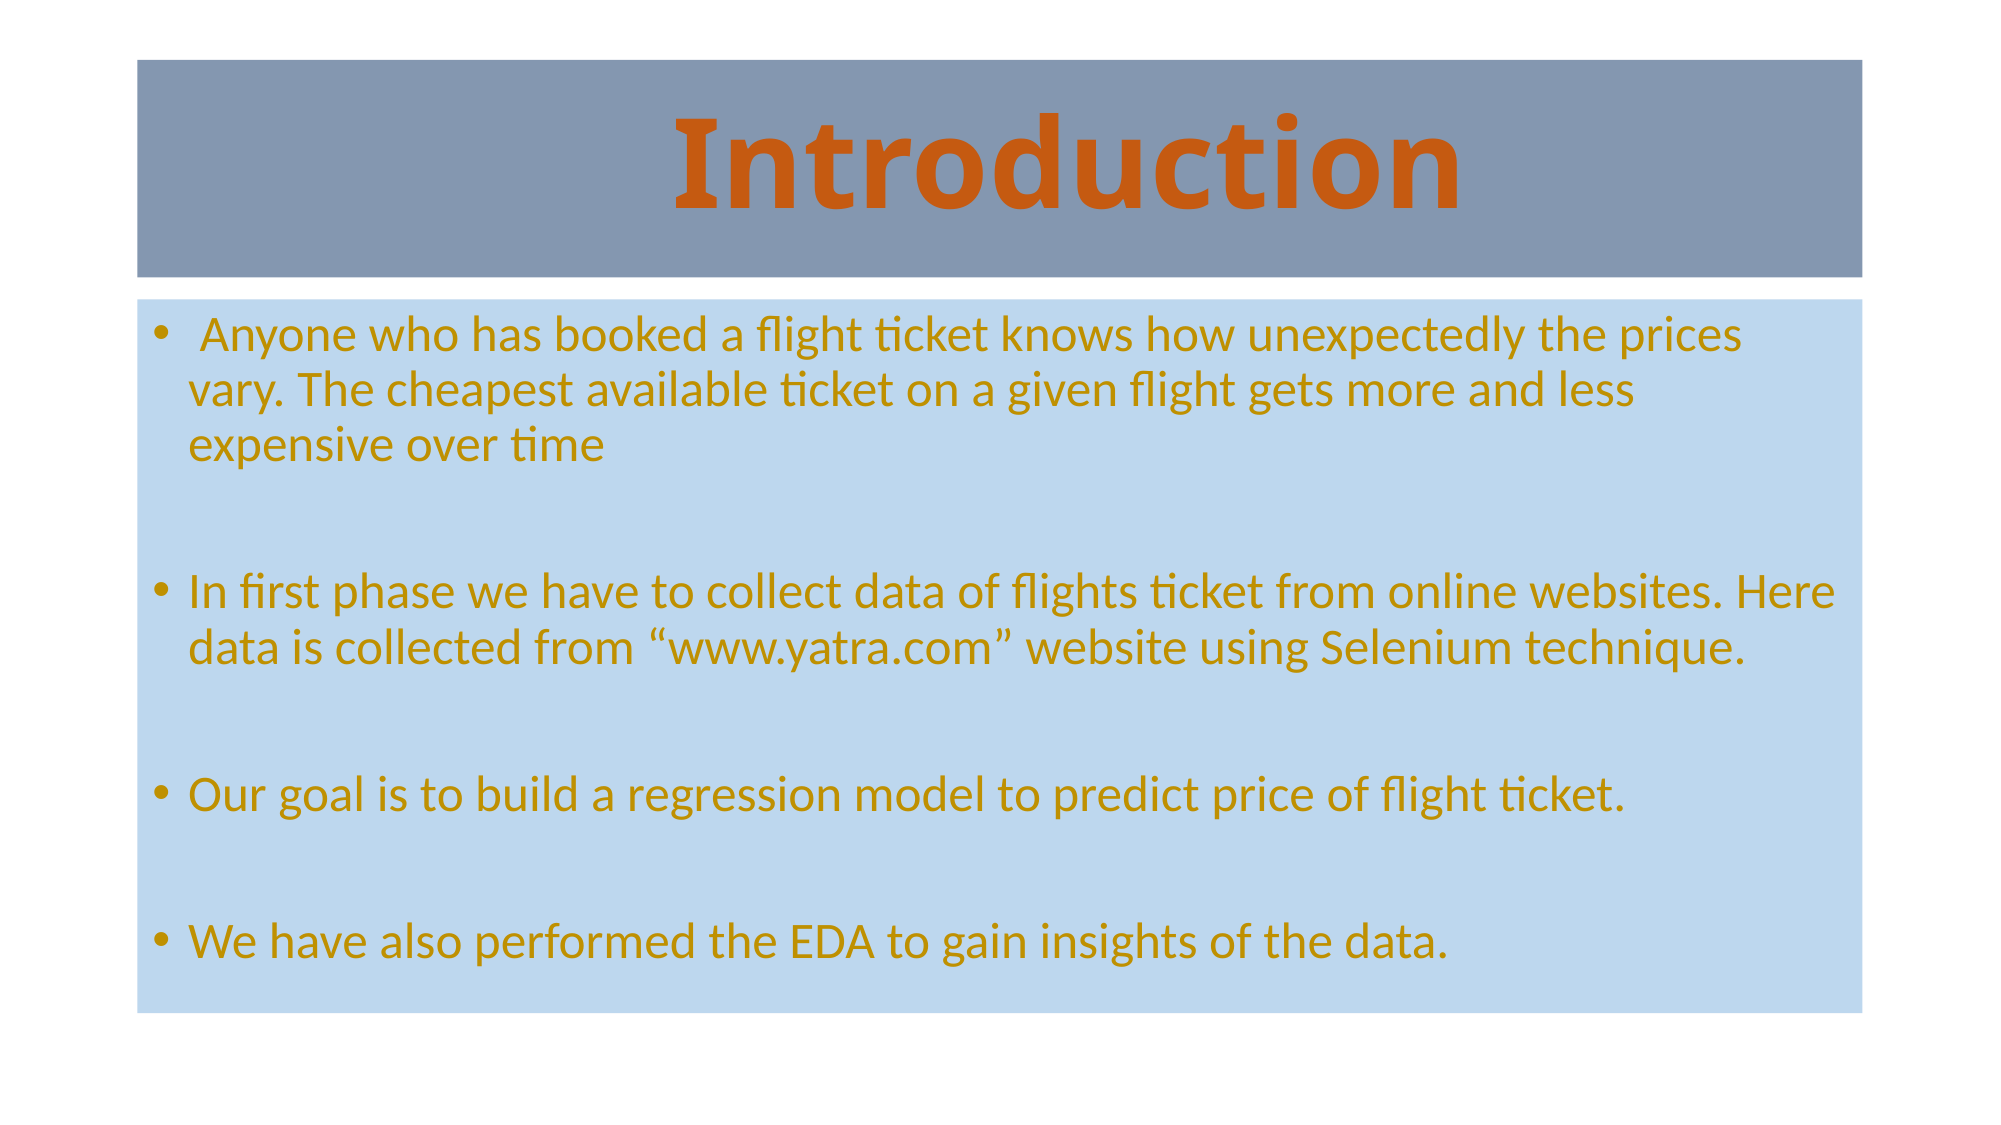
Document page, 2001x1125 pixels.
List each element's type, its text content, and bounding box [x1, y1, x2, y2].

title Introduction [137, 59, 1863, 278]
list Anyone who has booked a flight ticket knows how unexpectedly the prices vary. The cheapest available ticket on a given flight gets more and less expensive over time In first phase we have to collect data of flights ticket from online websites. Here data is collected from “www.yatra.com” website using Selenium technique. Our goal is to build a regression model to predict price of flight ticket. We have also performed the EDA to gain insights of the data. [137, 299, 1863, 1014]
